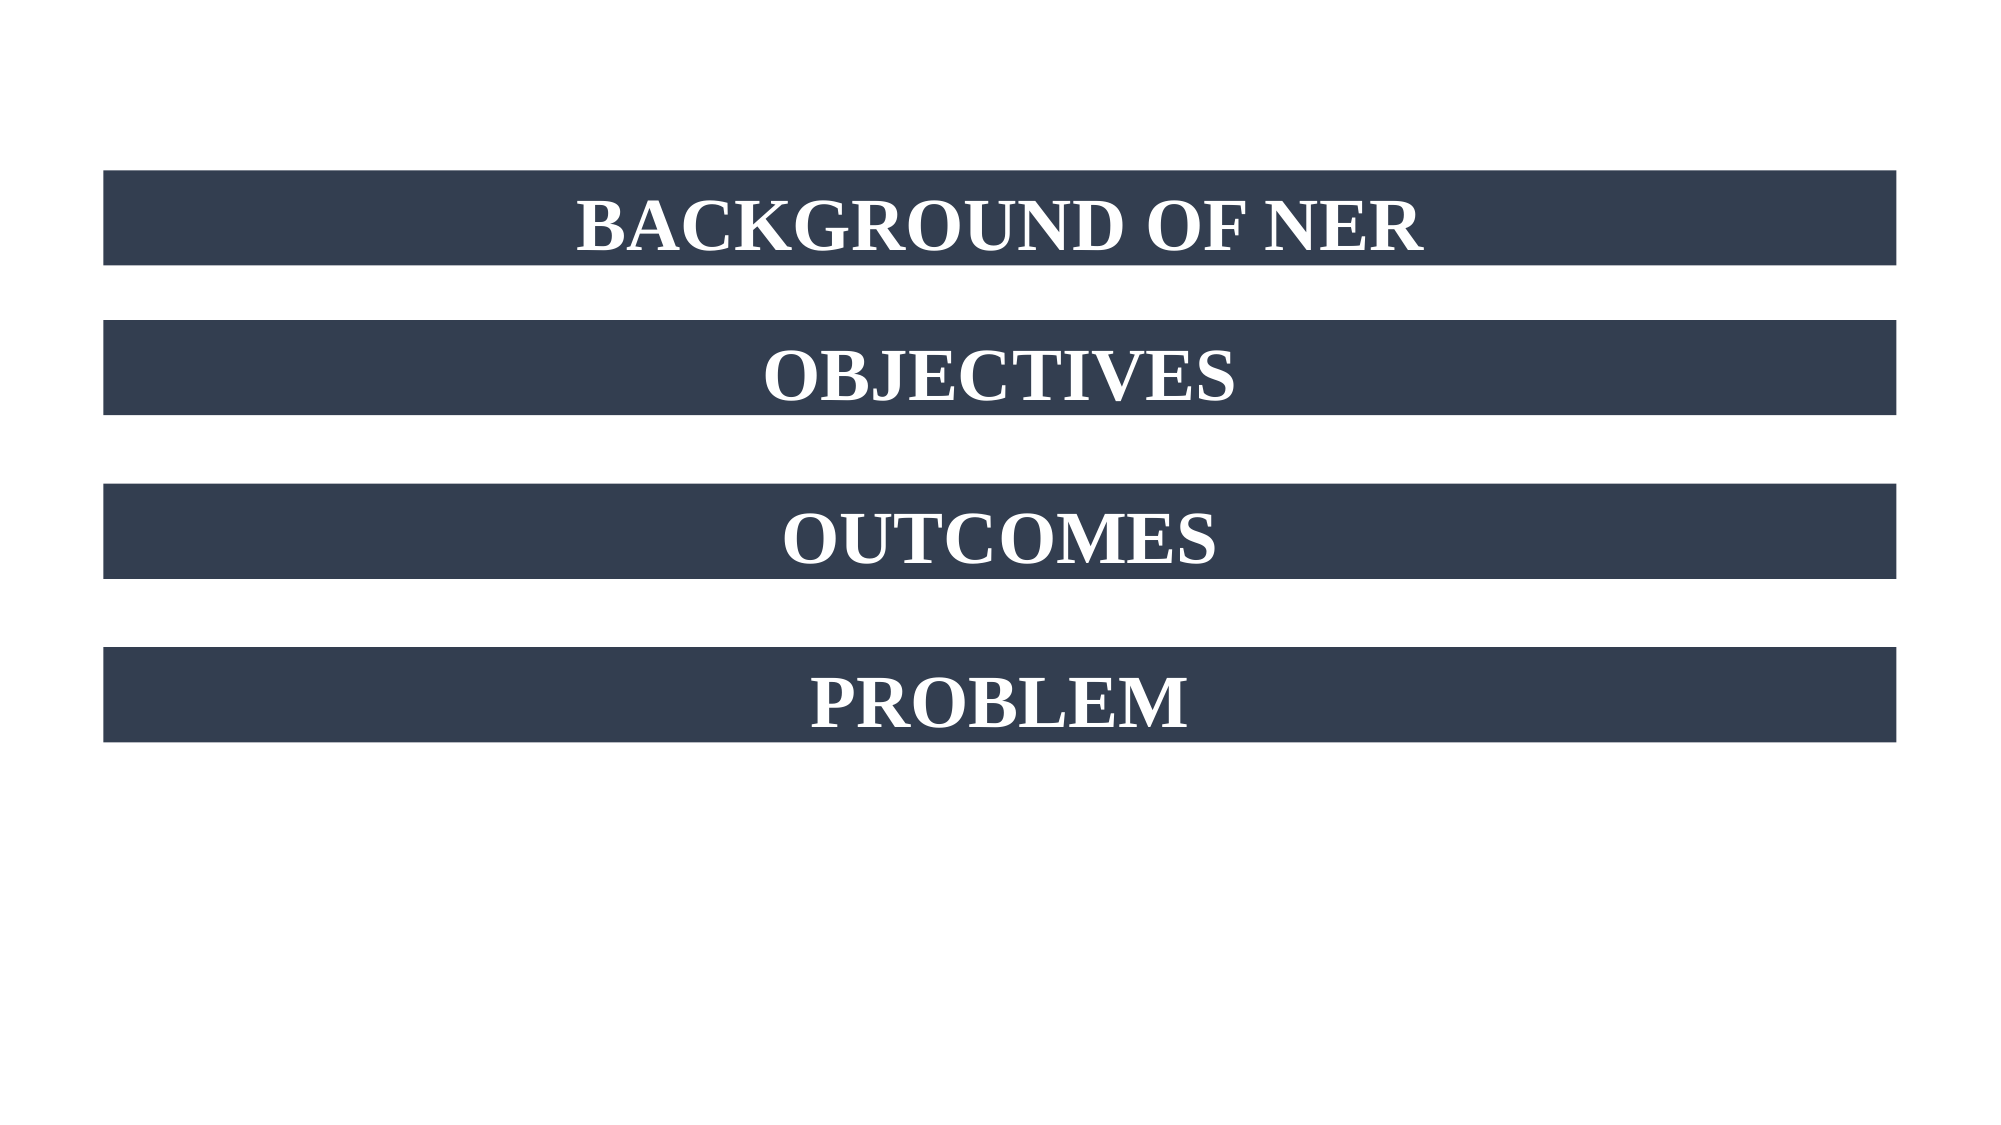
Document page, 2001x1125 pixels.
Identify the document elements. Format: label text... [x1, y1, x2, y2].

text_box BACKGROUND OF NER [103, 170, 1897, 266]
text_box OBJECTIVES [103, 320, 1897, 416]
text_box OUTCOMES [103, 483, 1897, 579]
text_box PROBLEM [103, 647, 1897, 743]
